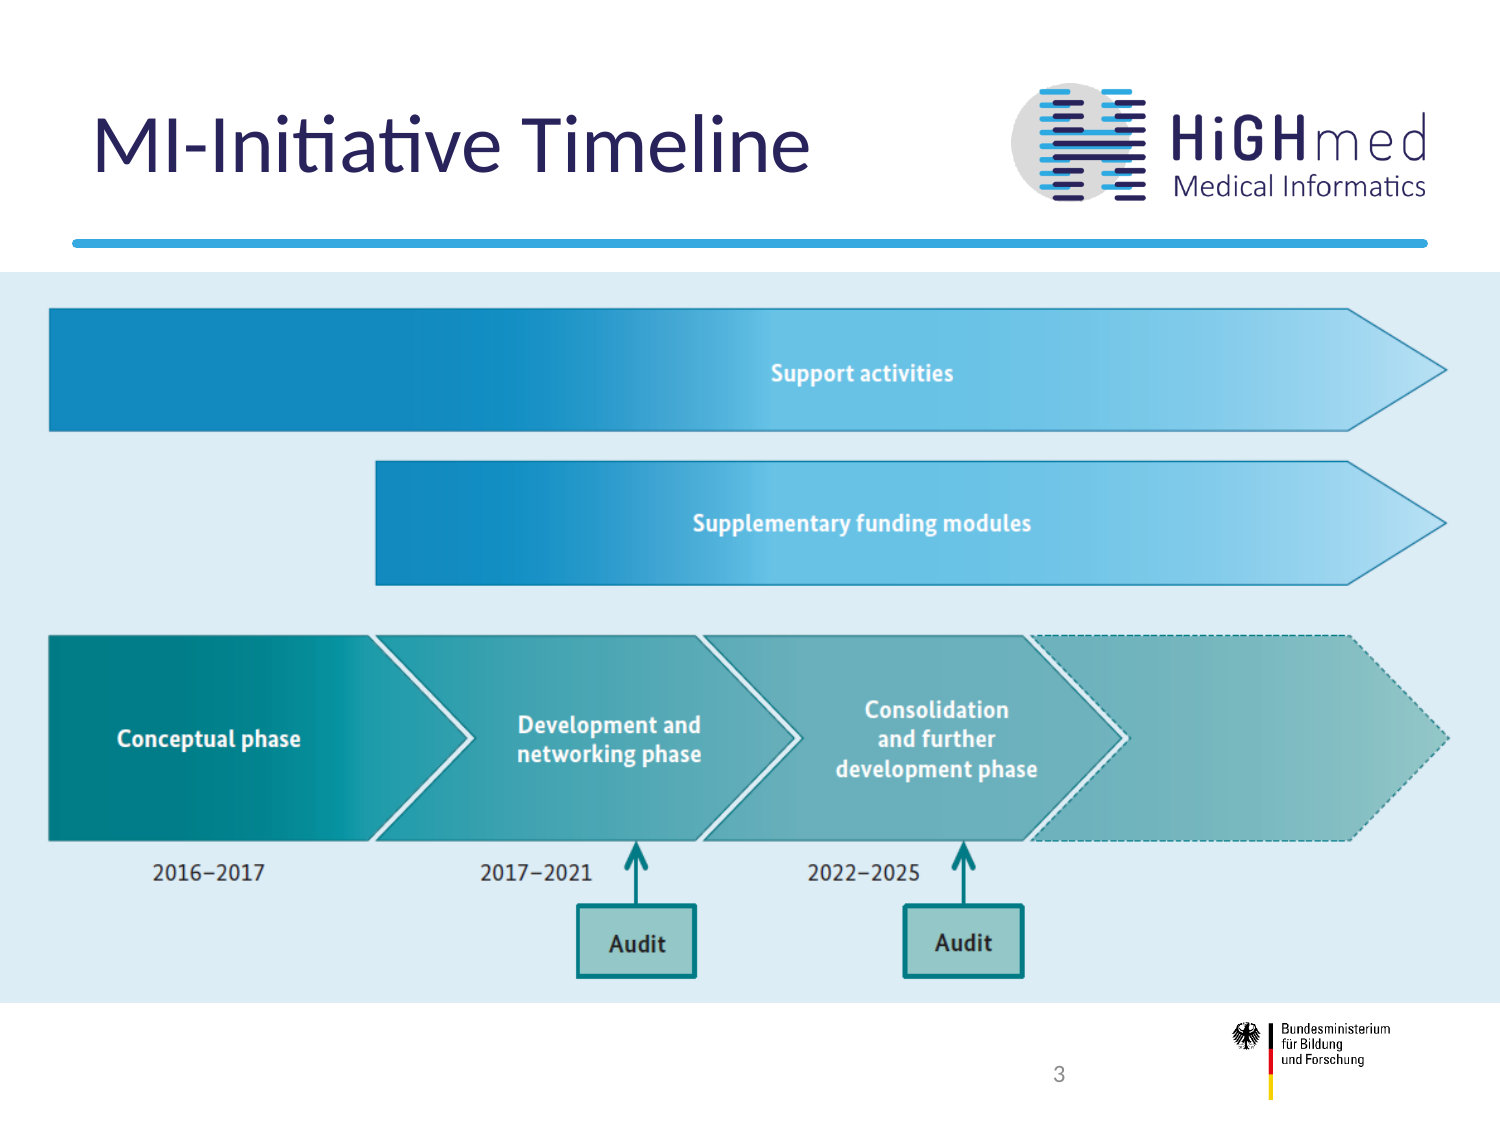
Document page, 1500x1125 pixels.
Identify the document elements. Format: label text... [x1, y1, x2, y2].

slide_number 3 [938, 1042, 1081, 1103]
picture [1011, 83, 1425, 202]
picture [0, 272, 1500, 1125]
title MI-Initiative Timeline [76, 45, 988, 233]
